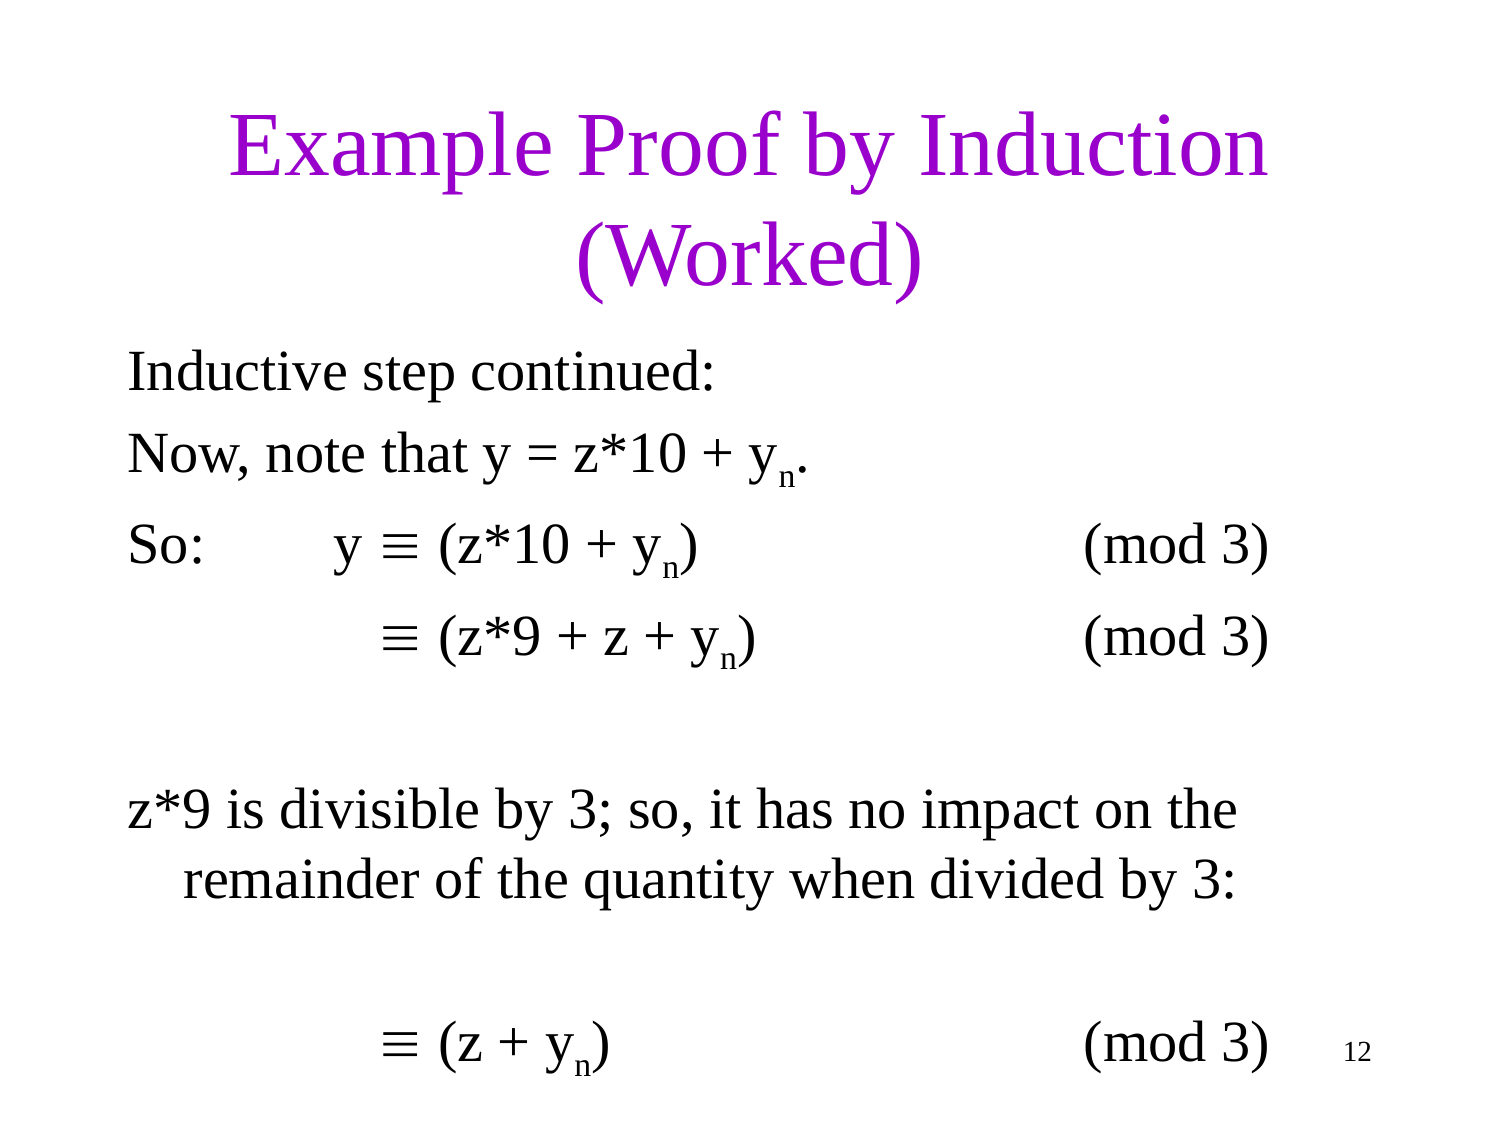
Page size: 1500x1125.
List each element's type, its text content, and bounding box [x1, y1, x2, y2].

title Example Proof by Induction (Worked) [112, 99, 1388, 288]
list Inductive step continued: Now, note that y = z*10 + yn. So: y  (z*10 + yn) (mod 3)  (z*9 + z + yn) (mod 3) z*9 is divisible by 3; so, it has no impact on the remainder of the quantity when divided by 3:  (z + yn) (mod 3) [112, 324, 1388, 1000]
slide_number 12 [1074, 1024, 1388, 1101]
